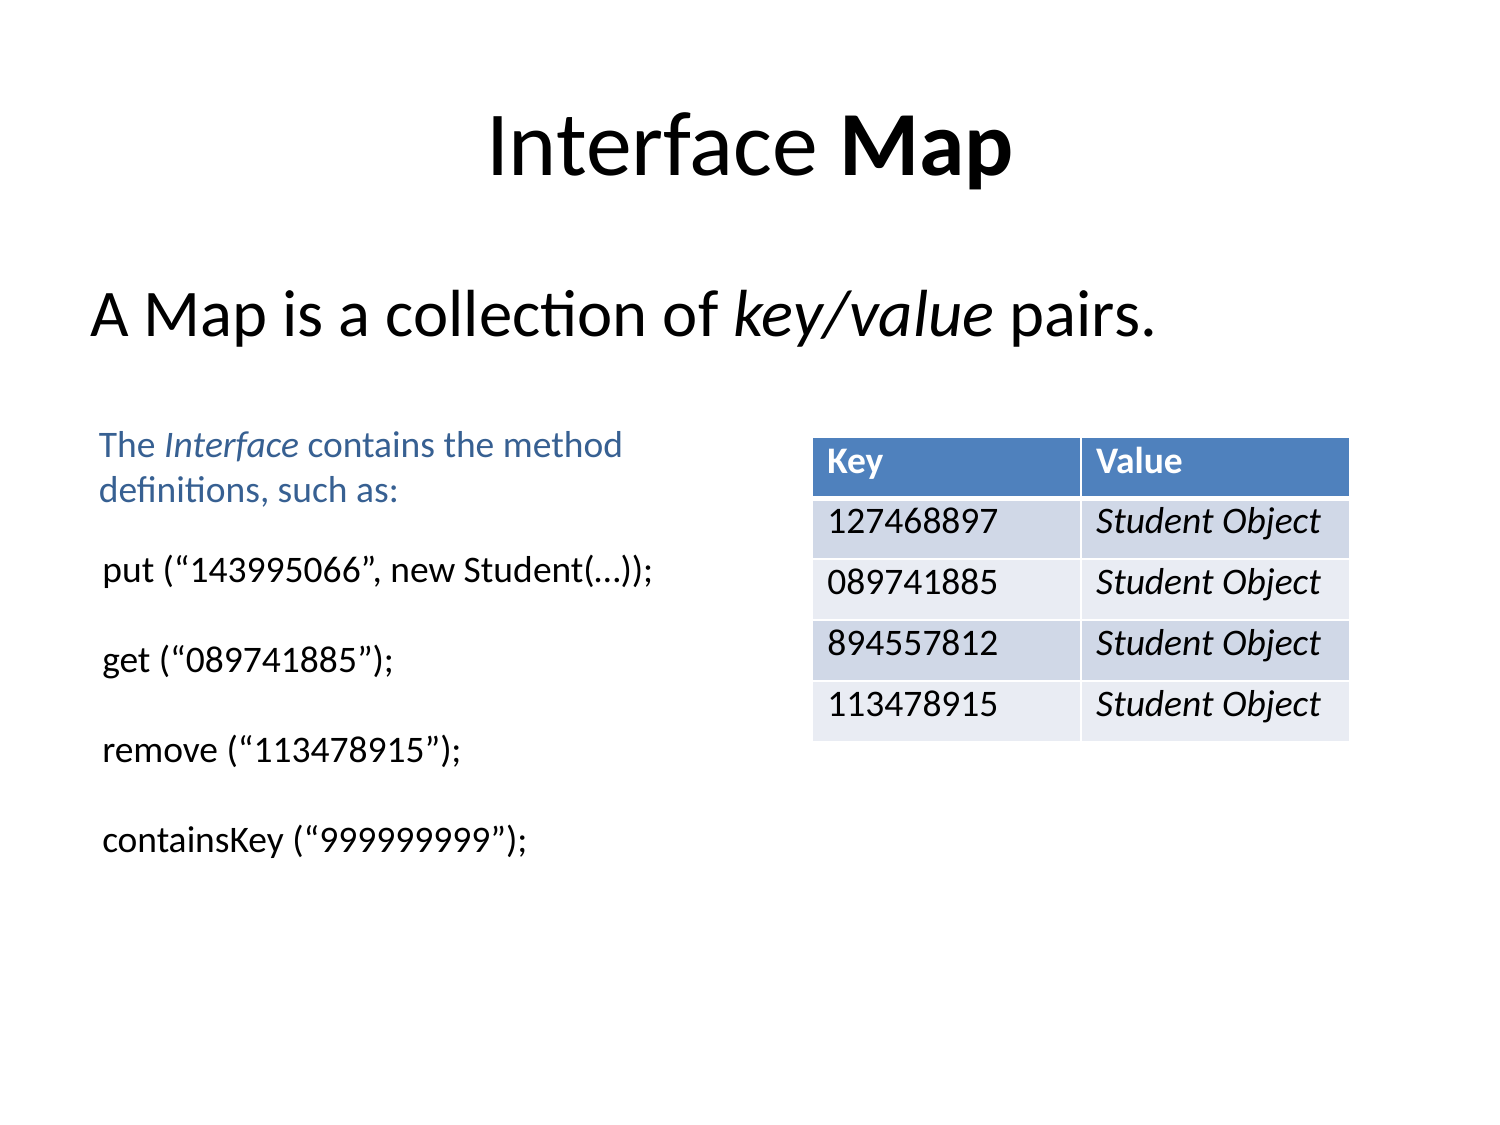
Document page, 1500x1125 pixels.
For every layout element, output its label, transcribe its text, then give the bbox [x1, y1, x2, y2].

table_cell 894557812 [813, 621, 1080, 680]
table_cell Student Object [1082, 501, 1349, 558]
table_cell Student Object [1082, 621, 1349, 680]
table_header Key [813, 438, 1080, 496]
table_cell Student Object [1082, 560, 1349, 619]
title Interface Map [75, 45, 1425, 233]
list A Map is a collection of key/value pairs. [75, 262, 1425, 388]
table_header Value [1082, 438, 1349, 496]
text_box put (“143995066”, new Student(…)); get (“089741885”); remove (“113478915”); containsKey (“999999999”); [87, 537, 763, 868]
text_box The Interface contains the method definitions, such as: [84, 412, 735, 518]
table_cell Student Object [1082, 682, 1349, 741]
table_cell 113478915 [813, 682, 1080, 741]
table_cell 089741885 [813, 560, 1080, 619]
table_cell 127468897 [813, 501, 1080, 558]
